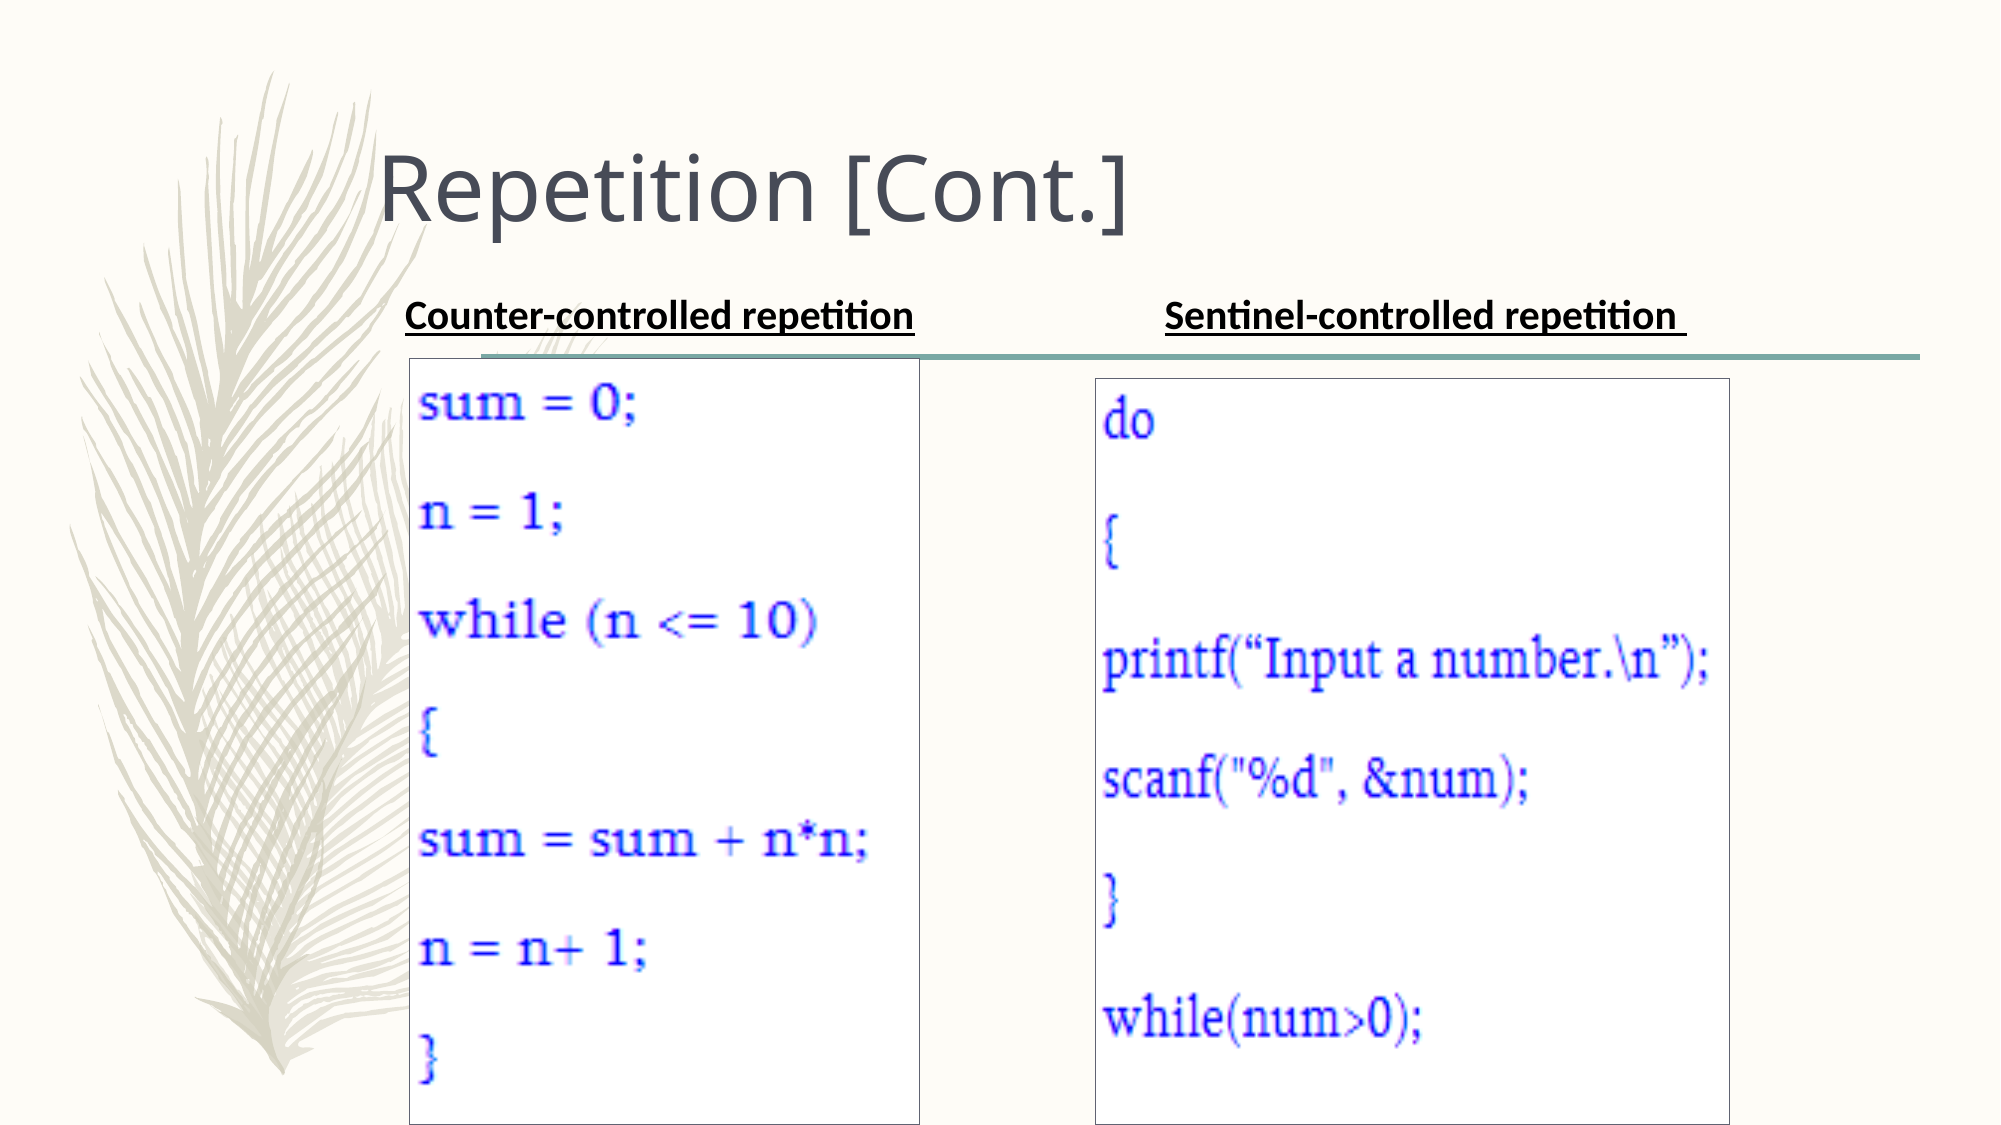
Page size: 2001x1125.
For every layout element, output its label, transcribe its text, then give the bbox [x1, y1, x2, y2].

picture [1095, 377, 1730, 1125]
title Repetition [Cont.] [361, 126, 1772, 344]
picture [409, 358, 920, 1125]
list Counter-controlled repetition Sentinel-controlled repetition [390, 275, 1801, 412]
